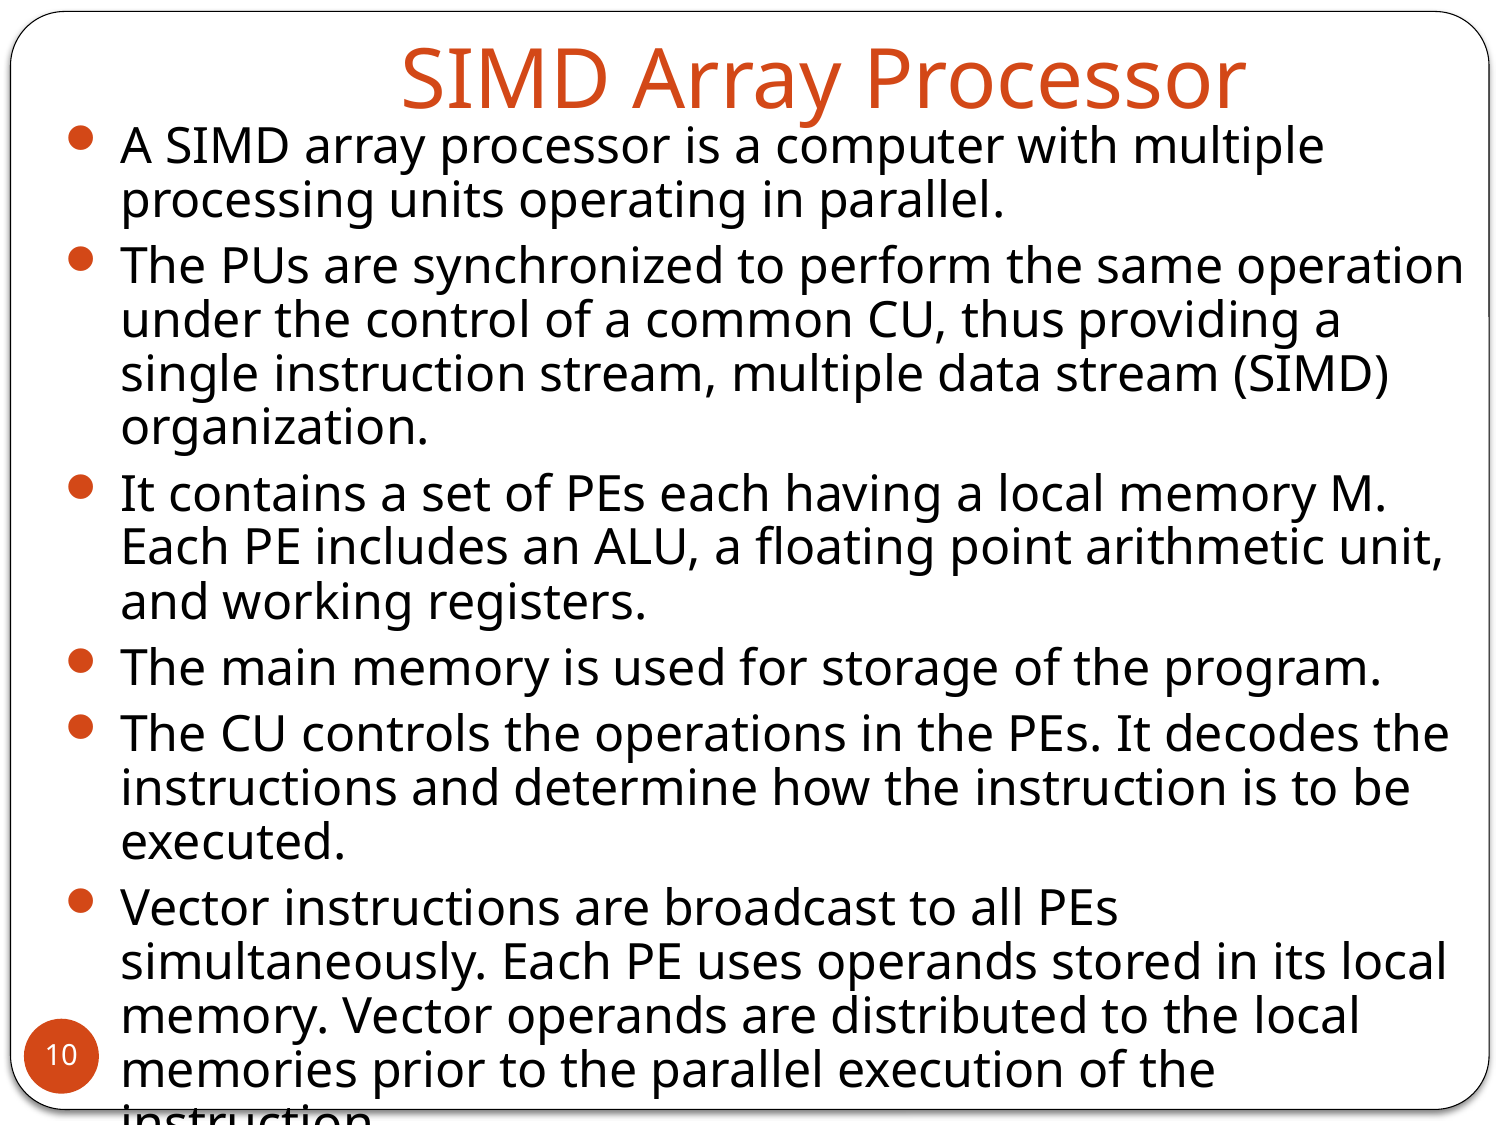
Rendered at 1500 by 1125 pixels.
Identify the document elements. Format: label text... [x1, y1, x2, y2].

title SIMD Array Processor [287, 0, 1363, 112]
list A SIMD array processor is a computer with multiple processing units operating in parallel. The PUs are synchronized to perform the same operation under the control of a common CU, thus providing a single instruction stream, multiple data stream (SIMD) organization. It contains a set of PEs each having a local memory M. Each PE includes an ALU, a floating point arithmetic unit, and working registers. The main memory is used for storage of the program. The CU controls the operations in the PEs. It decodes the instructions and determine how the instruction is to be executed. Vector instructions are broadcast to all PEs simultaneously. Each PE uses operands stored in its local memory. Vector operands are distributed to the local memories prior to the parallel execution of the instruction. [50, 112, 1500, 1079]
slide_number 10 [23, 1018, 99, 1094]
